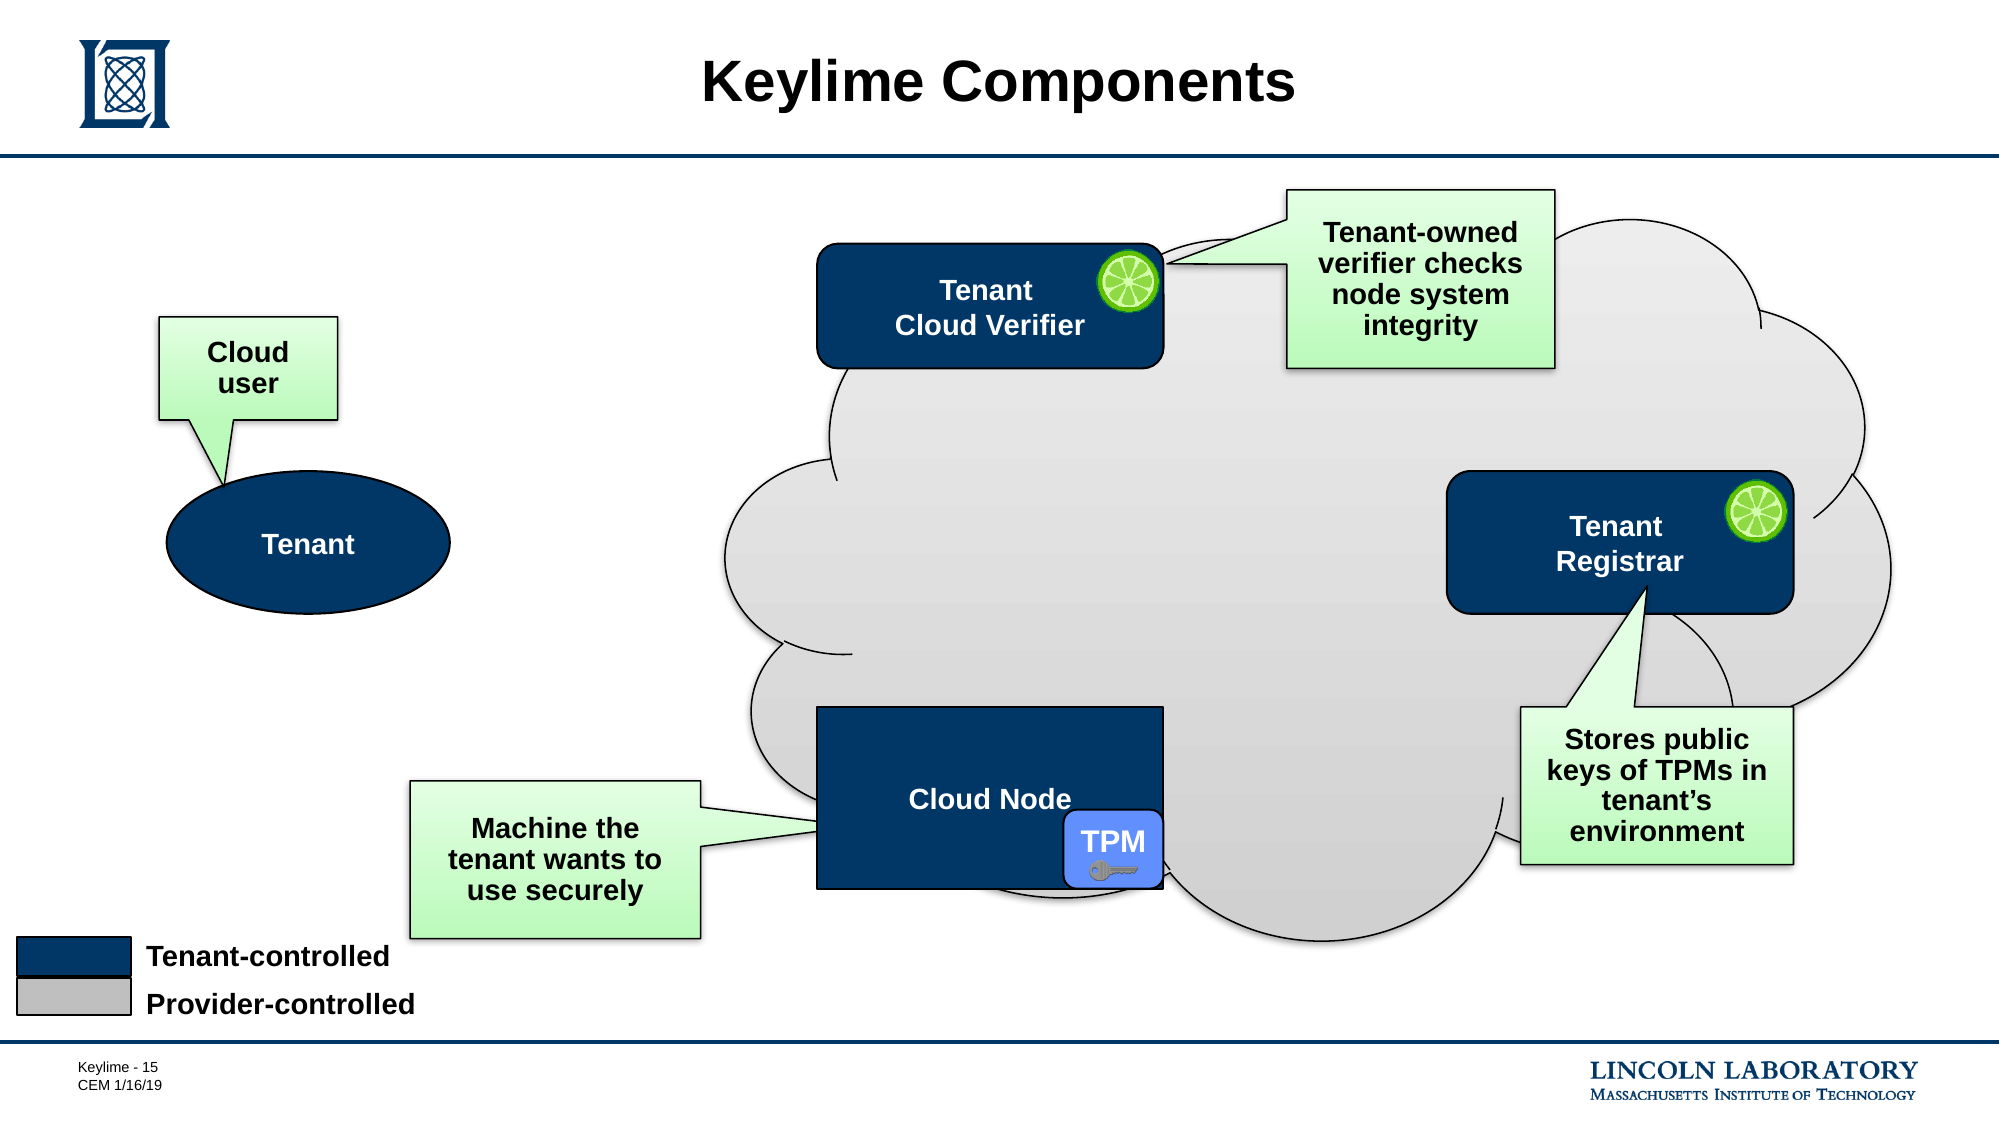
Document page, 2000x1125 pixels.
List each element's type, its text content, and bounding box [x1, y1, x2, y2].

title Keylime Components [205, 16, 1794, 151]
picture [1724, 479, 1788, 543]
text_box Tenant Cloud Verifier [817, 243, 1164, 369]
picture [79, 40, 170, 128]
text_box Tenant Registrar [1446, 471, 1794, 614]
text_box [16, 930, 451, 1029]
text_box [816, 706, 1164, 889]
text_box [724, 218, 1892, 942]
text_box Cloud user [158, 316, 339, 488]
text_box Stores public keys of TPMs in tenant’s environment [1519, 585, 1795, 866]
text_box Tenant-owned verifier checks node system integrity [1166, 189, 1556, 370]
text_box Tenant [166, 471, 450, 614]
picture [1588, 1061, 1918, 1100]
text_box Machine the tenant wants to use securely [409, 780, 811, 940]
picture [1096, 249, 1160, 313]
